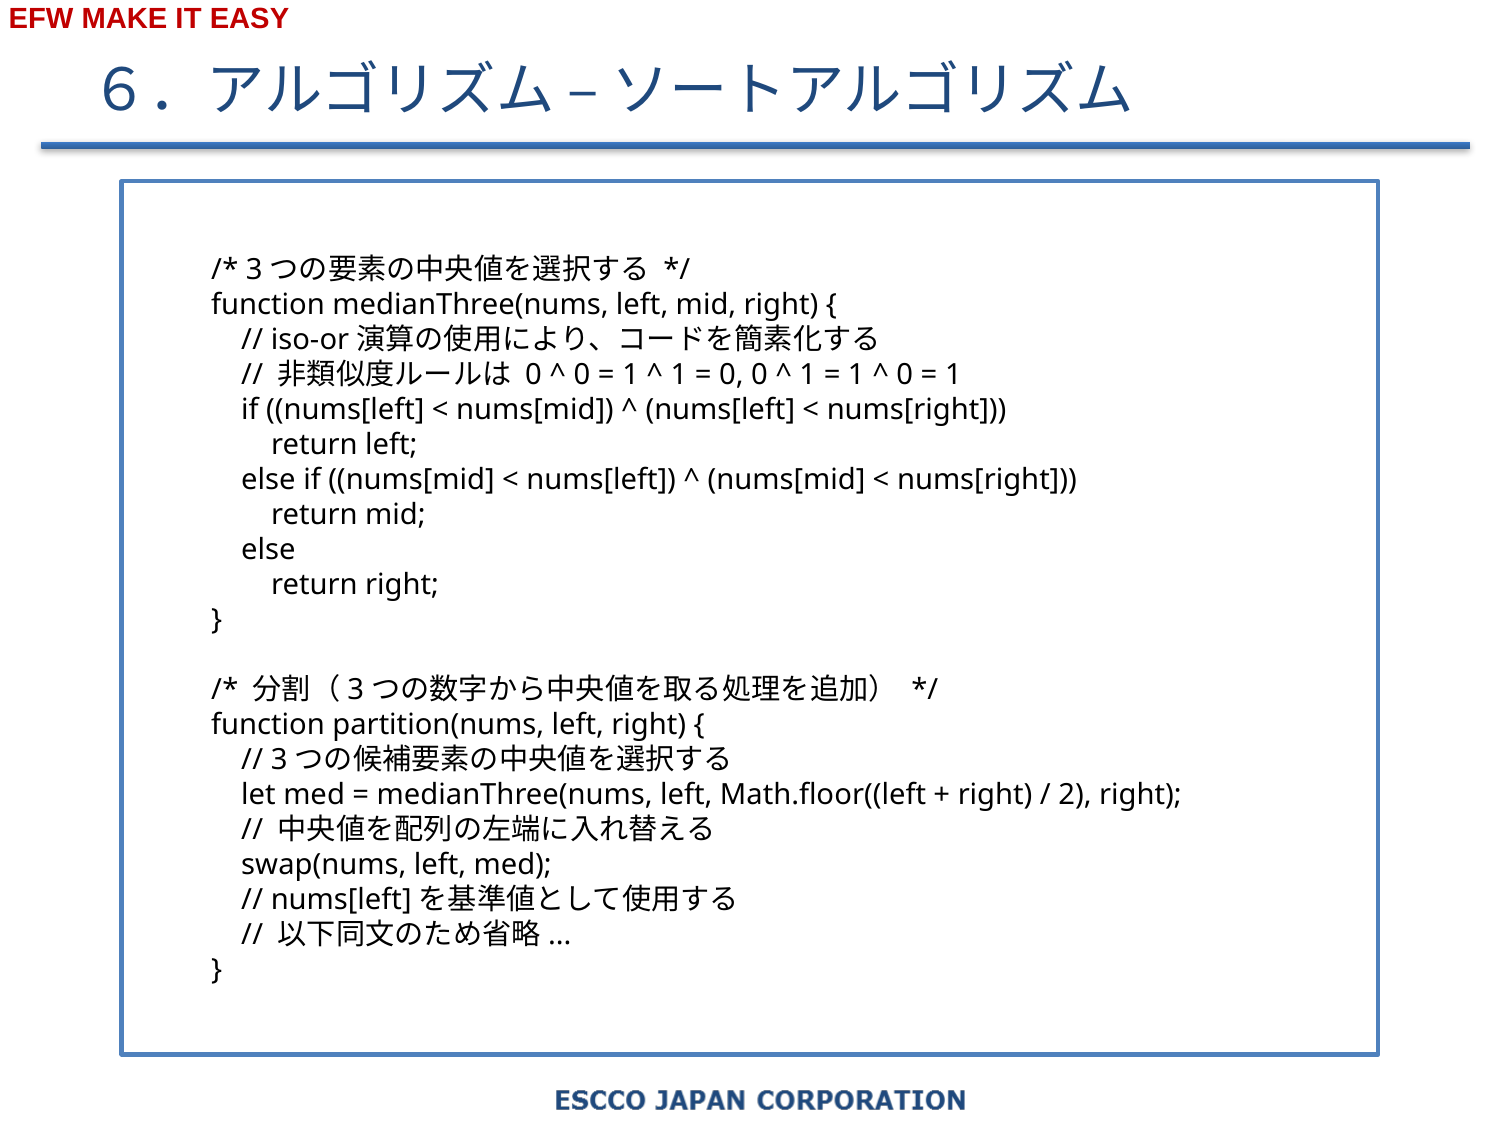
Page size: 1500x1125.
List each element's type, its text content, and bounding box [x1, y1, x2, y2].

text_box /* 3つの要素の中央値を選択する */ function medianThree(nums, left, mid, right) { // iso-or演算の使用により、コードを簡素化する // 非類似度ルールは 0 ^ 0 = 1 ^ 1 = 0, 0 ^ 1 = 1 ^ 0 = 1 if ((nums[left] < nums[mid]) ^ (nums[left] < nums[right])) return left; else if ((nums[mid] < nums[left]) ^ (nums[mid] < nums[right])) return mid; else return right; } /* 分割（3つの数字から中央値を取る処理を追加） */ function partition(nums, left, right) { // 3つの候補要素の中央値を選択する let med = medianThree(nums, left, Math.floor((left + right) / 2), right); // 中央値を配列の左端に入れ替える swap(nums, left, med); // nums[left]を基準値として使用する // 以下同文のため省略... } [119, 179, 1380, 1057]
picture [523, 1069, 999, 1125]
title ６．アルゴリズム – ソートアルゴリズム [75, 45, 1425, 138]
